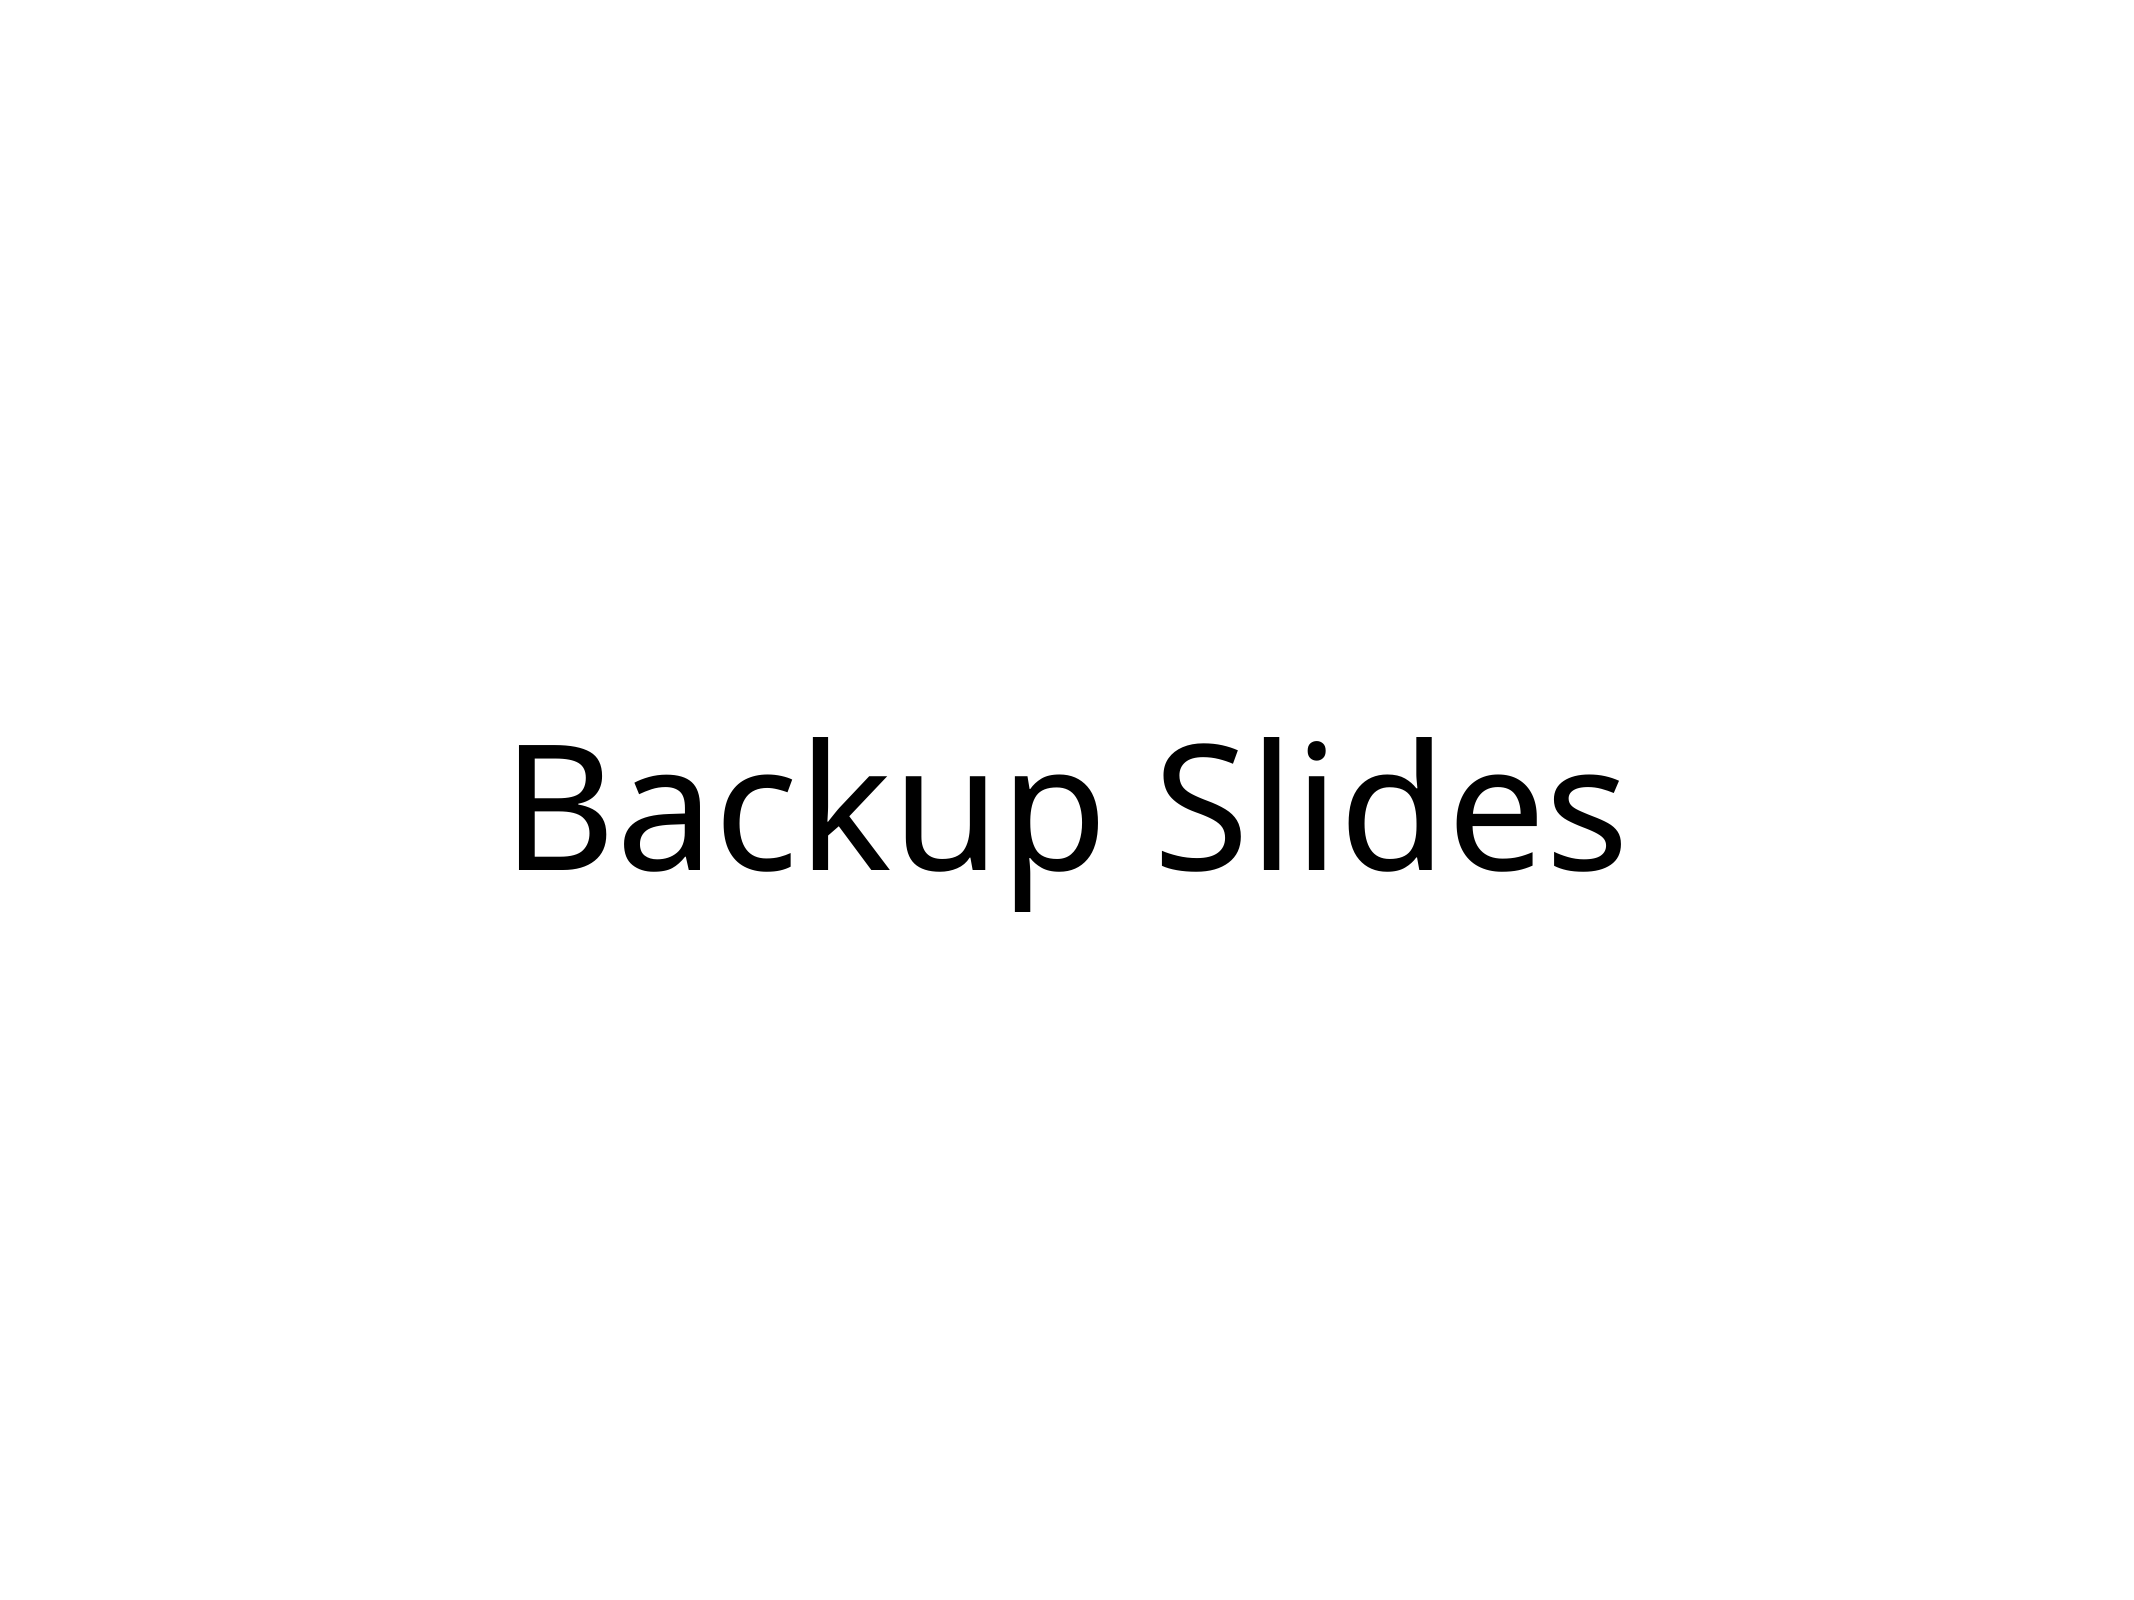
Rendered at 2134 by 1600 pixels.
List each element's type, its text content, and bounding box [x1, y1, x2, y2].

title Backup Slides [207, 486, 1926, 1113]
